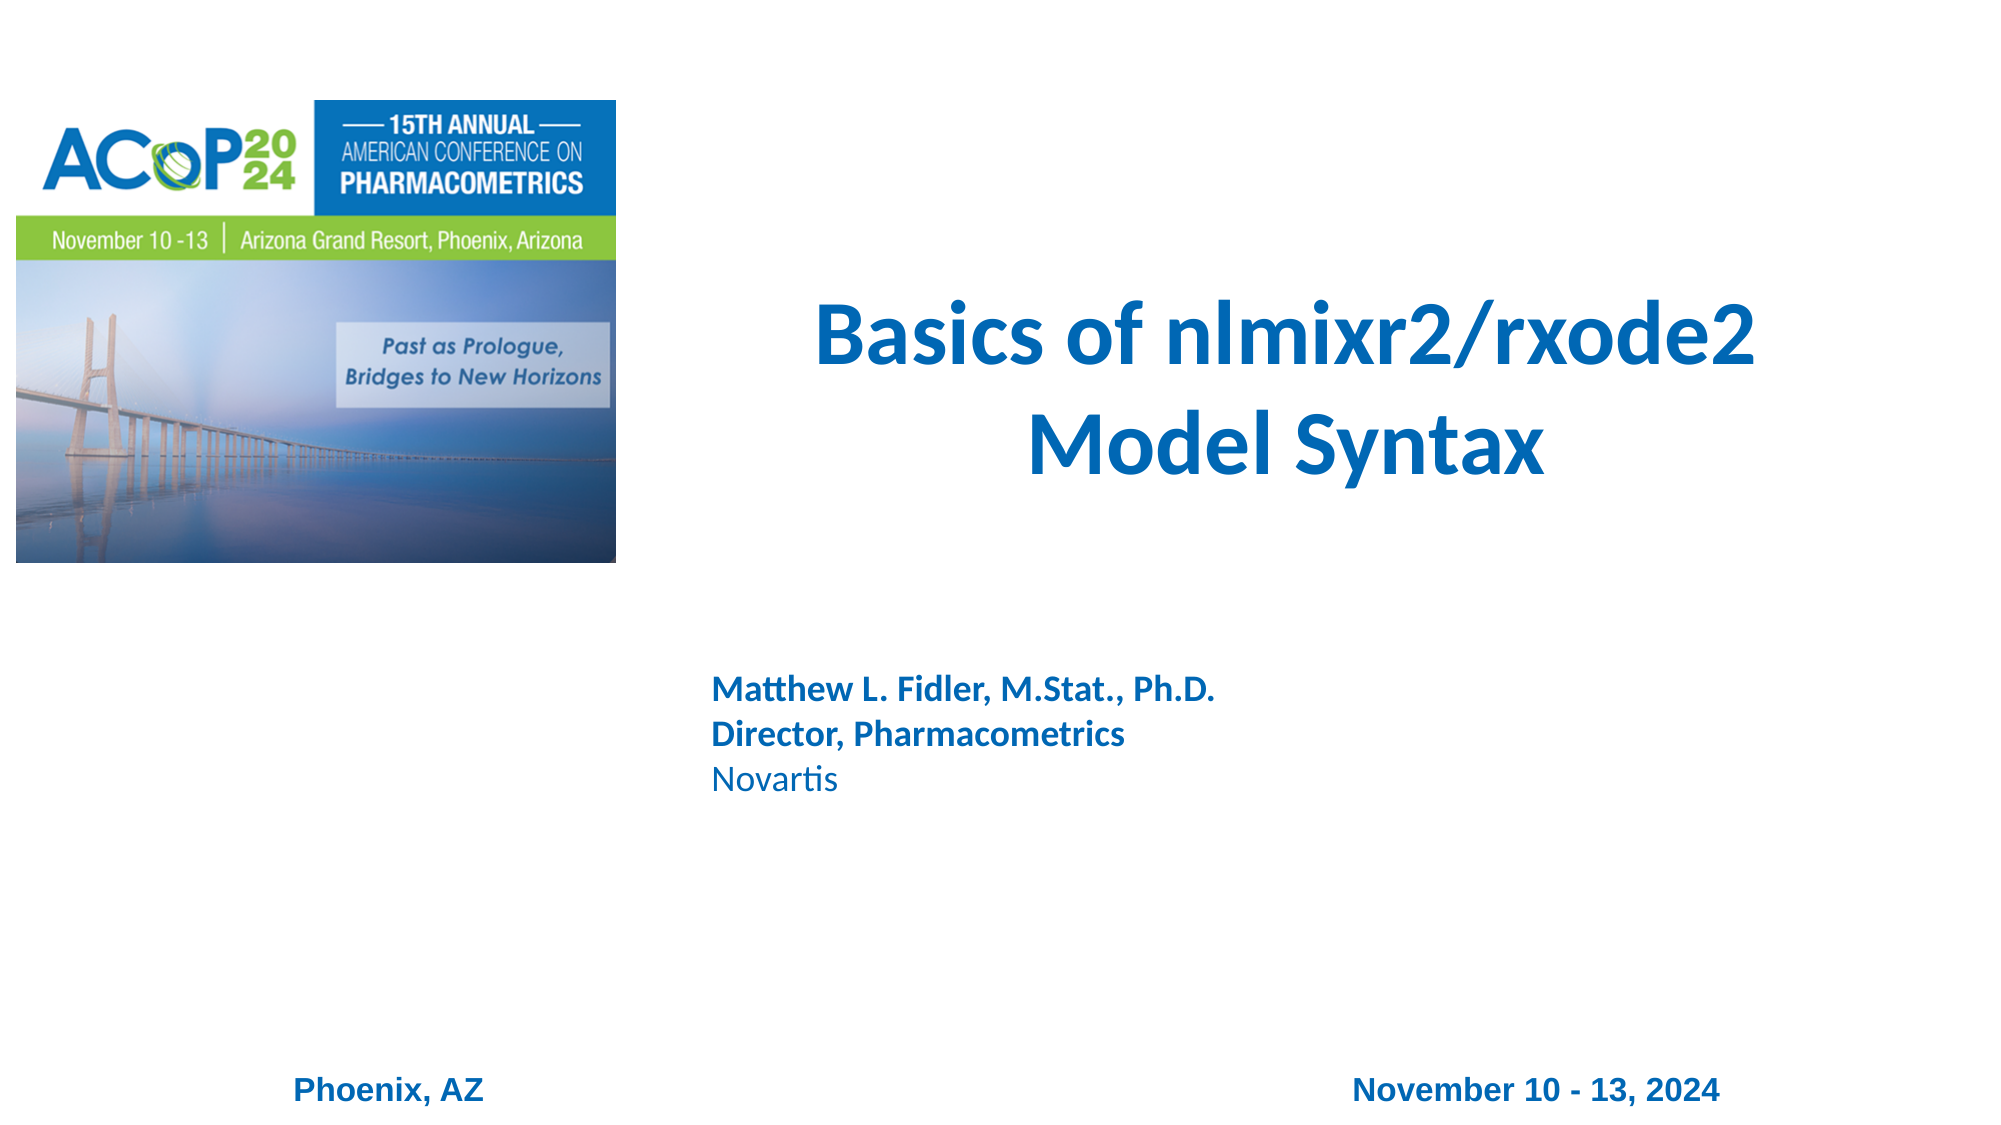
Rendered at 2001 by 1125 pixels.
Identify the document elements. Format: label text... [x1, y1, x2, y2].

text_box Matthew L. Fidler, M.Stat., Ph.D. Director, Pharmacometrics Novartis [696, 660, 1477, 847]
picture [16, 100, 616, 563]
text_box Phoenix, AZ November 10 - 13, 2024 [61, 1071, 1952, 1122]
list Basics of nlmixr2/rxode2 Model Syntax [635, 92, 1863, 997]
